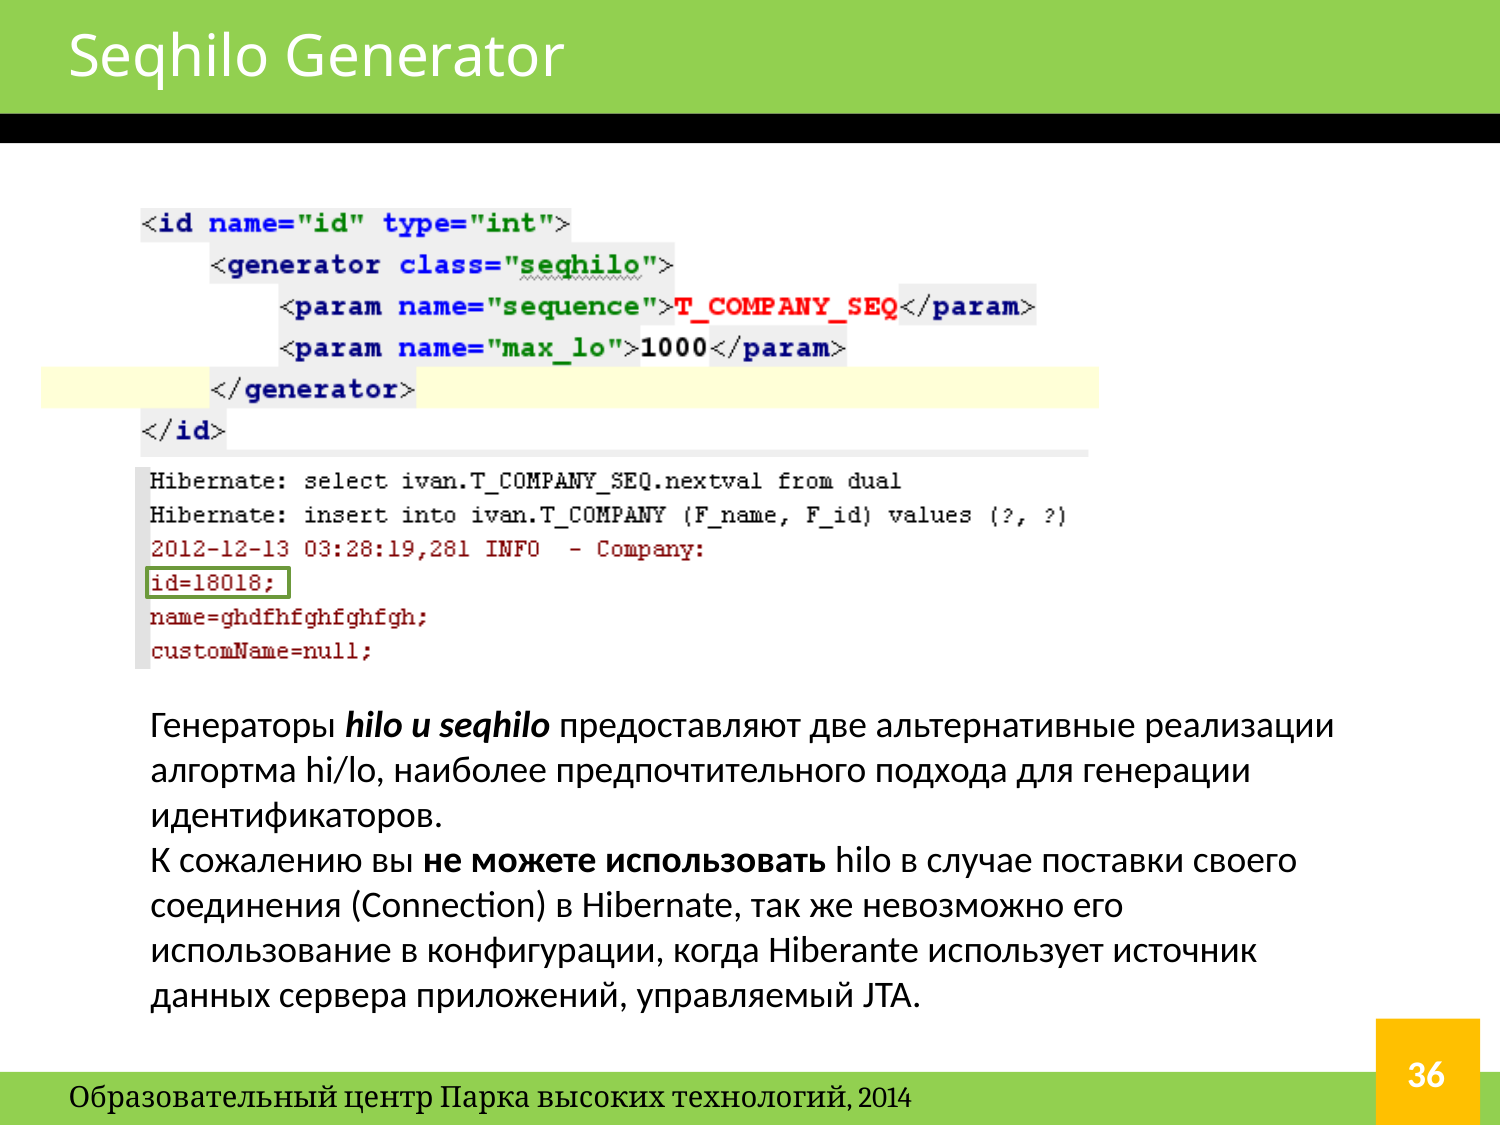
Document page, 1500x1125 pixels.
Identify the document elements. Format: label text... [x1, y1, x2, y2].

text_box Генераторы hilo и seqhilo предоставляют две альтернативные реализации алгортма hi/lo, наиболее предпочтительного подхода для генерации идентификаторов. К сожалению вы не можете использовать hilo в случае поставки своего соединения (Connection) в Hibernate, так же невозможно его использование в конфигурации, когда Hiberante использует источник данных сервера приложений, управляемый JTA. [135, 692, 1388, 1023]
slide_number 36 [1373, 1042, 1480, 1103]
picture [135, 467, 1154, 669]
picture [40, 207, 1100, 457]
title Seqhilo Generator [53, 7, 1404, 100]
